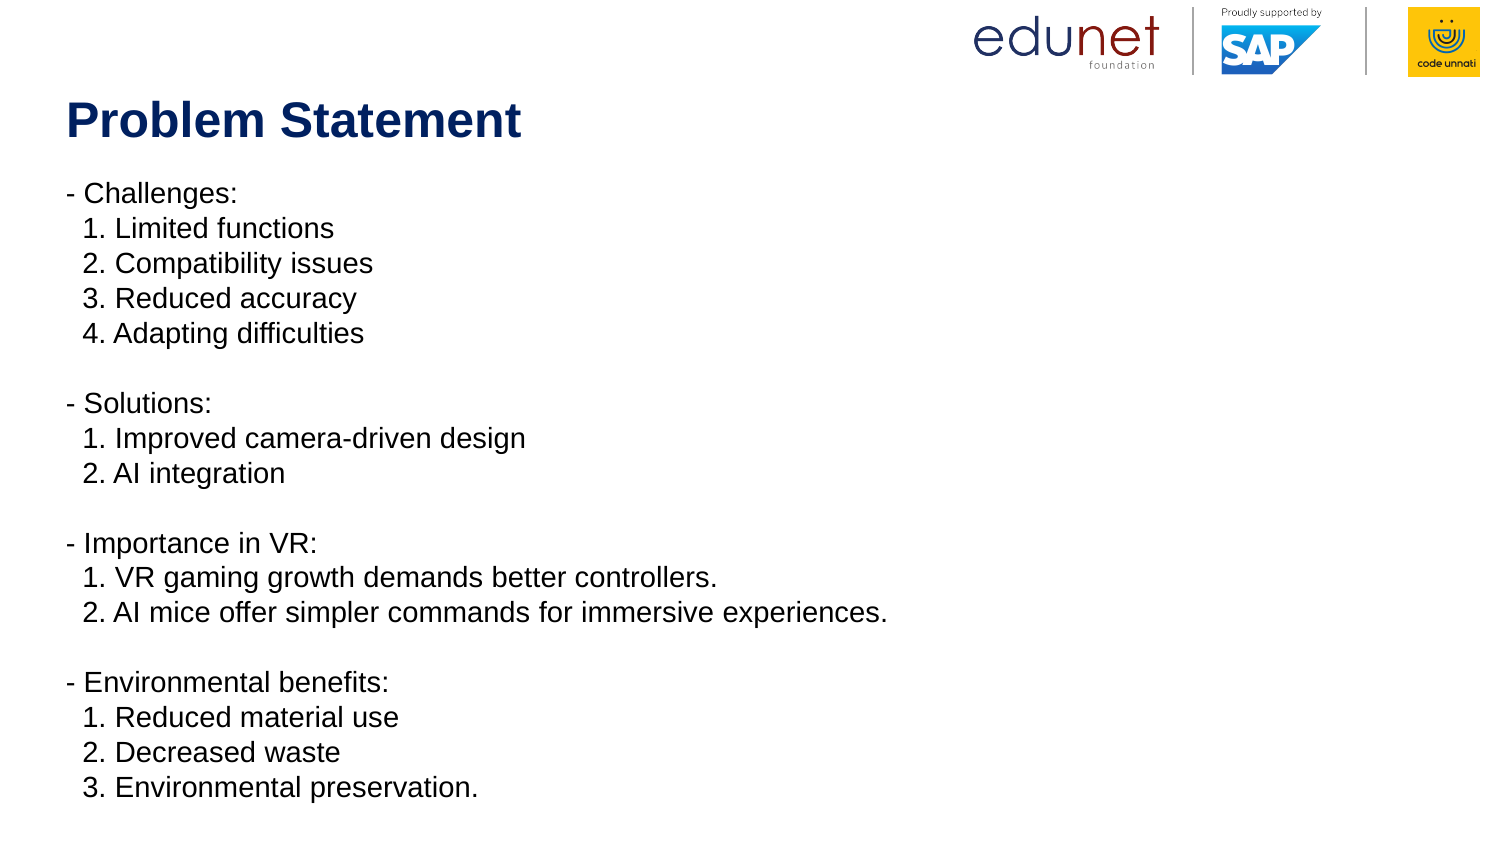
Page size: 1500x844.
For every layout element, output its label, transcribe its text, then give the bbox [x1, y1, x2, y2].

title Problem Statement [51, 72, 1449, 166]
picture [1221, 8, 1322, 72]
picture [1408, 7, 1480, 77]
text_box - Challenges: 1. Limited functions 2. Compatibility issues 3. Reduced accuracy 4. Adapting difficulties - Solutions: 1. Improved camera-driven design 2. AI integration - Importance in VR: 1. VR gaming growth demands better controllers. 2. AI mice offer simpler commands for immersive experiences. - Environmental benefits: 1. Reduced material use 2. Decreased waste 3. Environmental preservation. [51, 166, 1449, 811]
picture [966, 8, 1168, 72]
